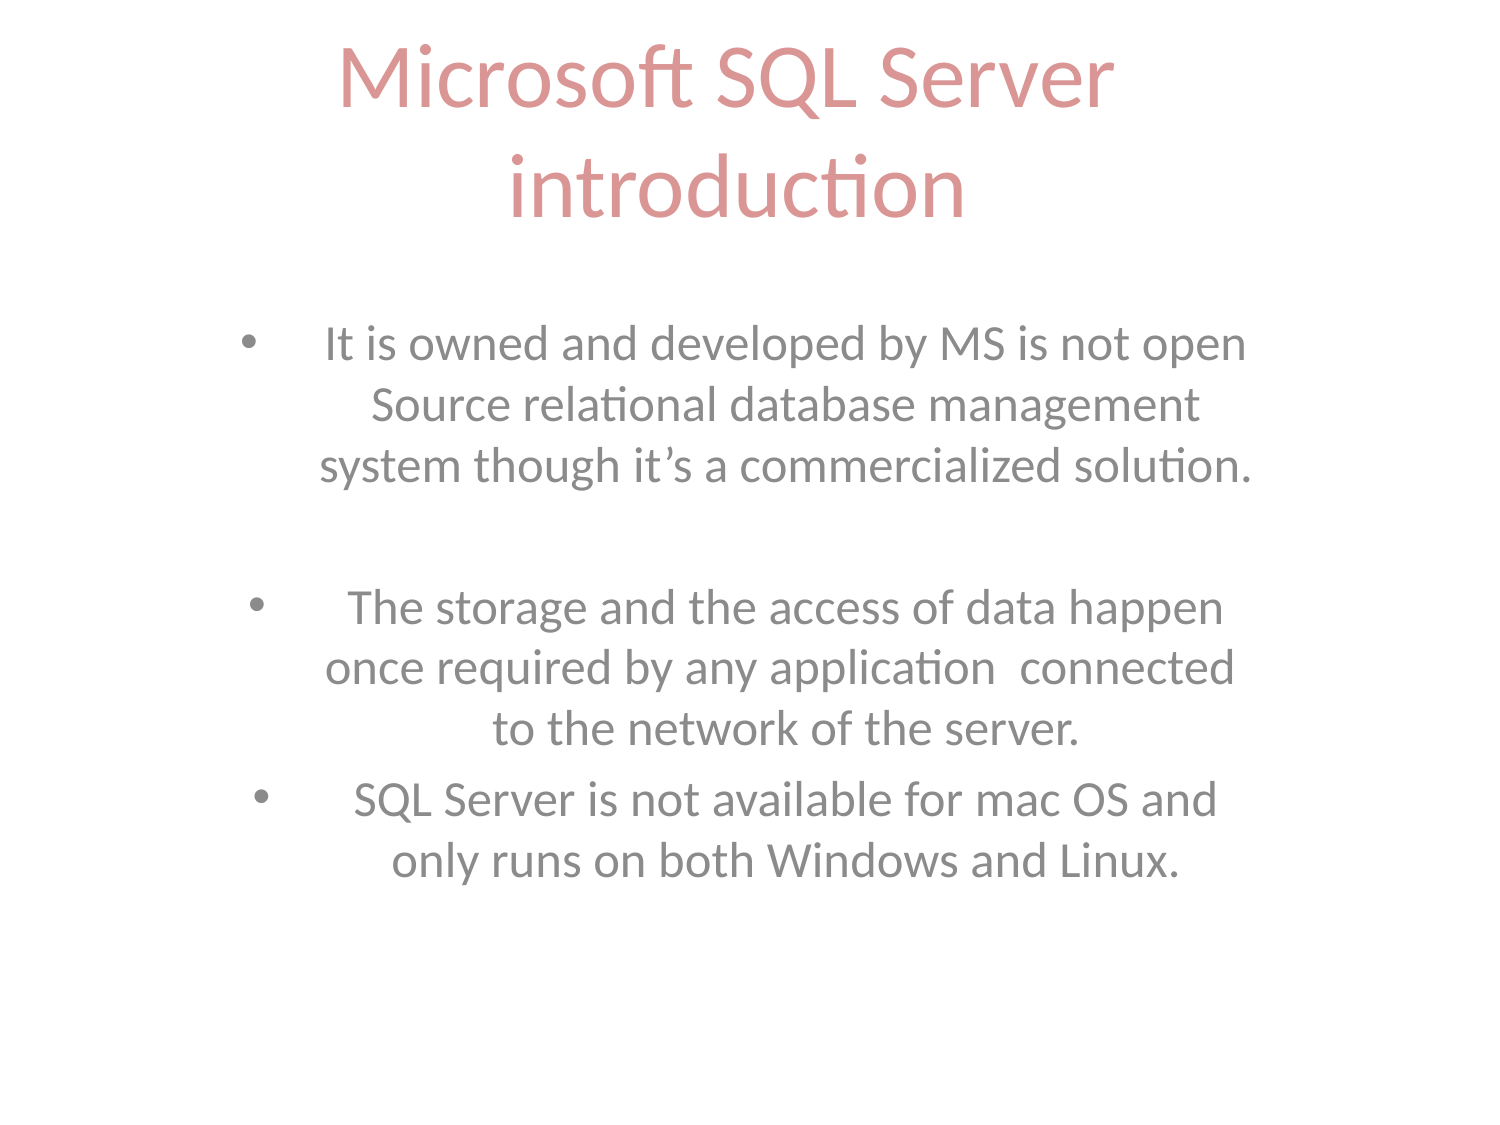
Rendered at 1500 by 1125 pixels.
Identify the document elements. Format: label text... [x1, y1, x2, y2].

title Microsoft SQL Server introduction [100, 5, 1376, 247]
subtitle It is owned and developed by MS is not open Source relational database management system though it’s a commercialized solution. The storage and the access of data happen once required by any application connected to the network of the server. SQL Server is not available for mac OS and only runs on both Windows and Linux. [225, 302, 1275, 925]
